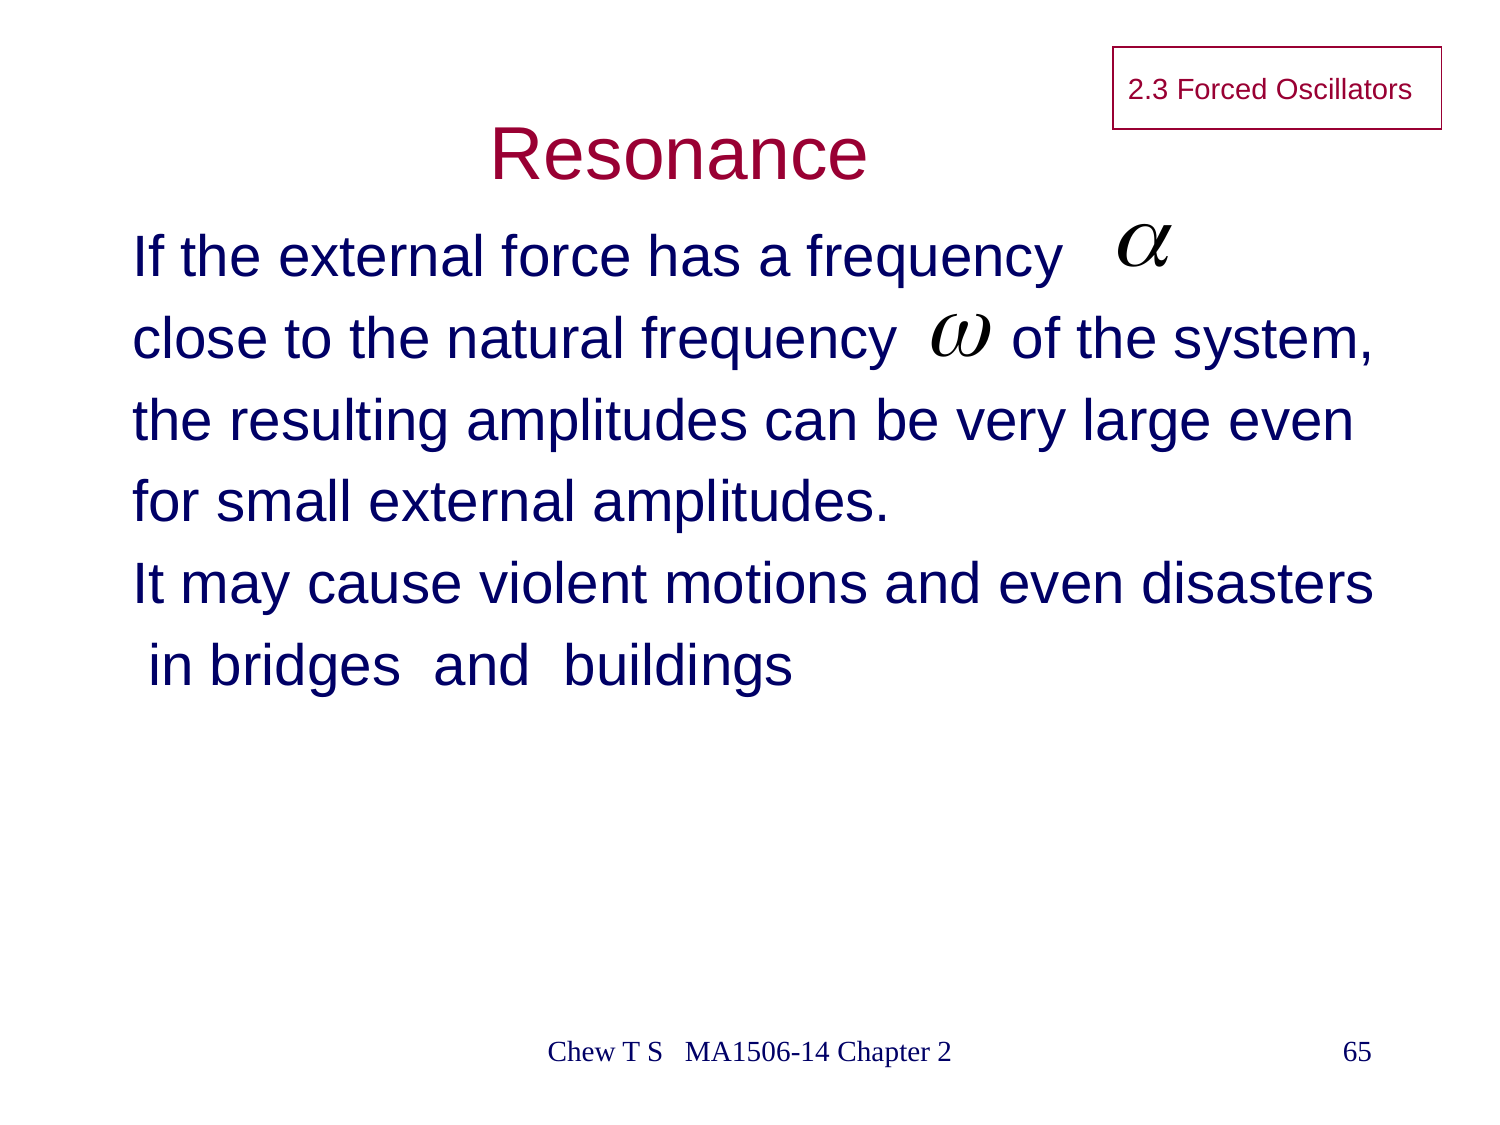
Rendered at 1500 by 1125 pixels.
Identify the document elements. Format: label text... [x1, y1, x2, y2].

list If the external force has a frequency close to the natural frequency of the system, the resulting amplitudes can be very large even for small external amplitudes. It may cause violent motions and even disasters in bridges and buildings [116, 210, 1430, 786]
slide_number 65 [1074, 1024, 1388, 1101]
title Resonance [398, 93, 962, 205]
text_box 2.3 Forced Oscillators [1113, 46, 1442, 129]
footer Chew T S MA1506-14 Chapter 2 [512, 1024, 988, 1101]
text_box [925, 304, 997, 366]
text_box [1113, 214, 1184, 277]
